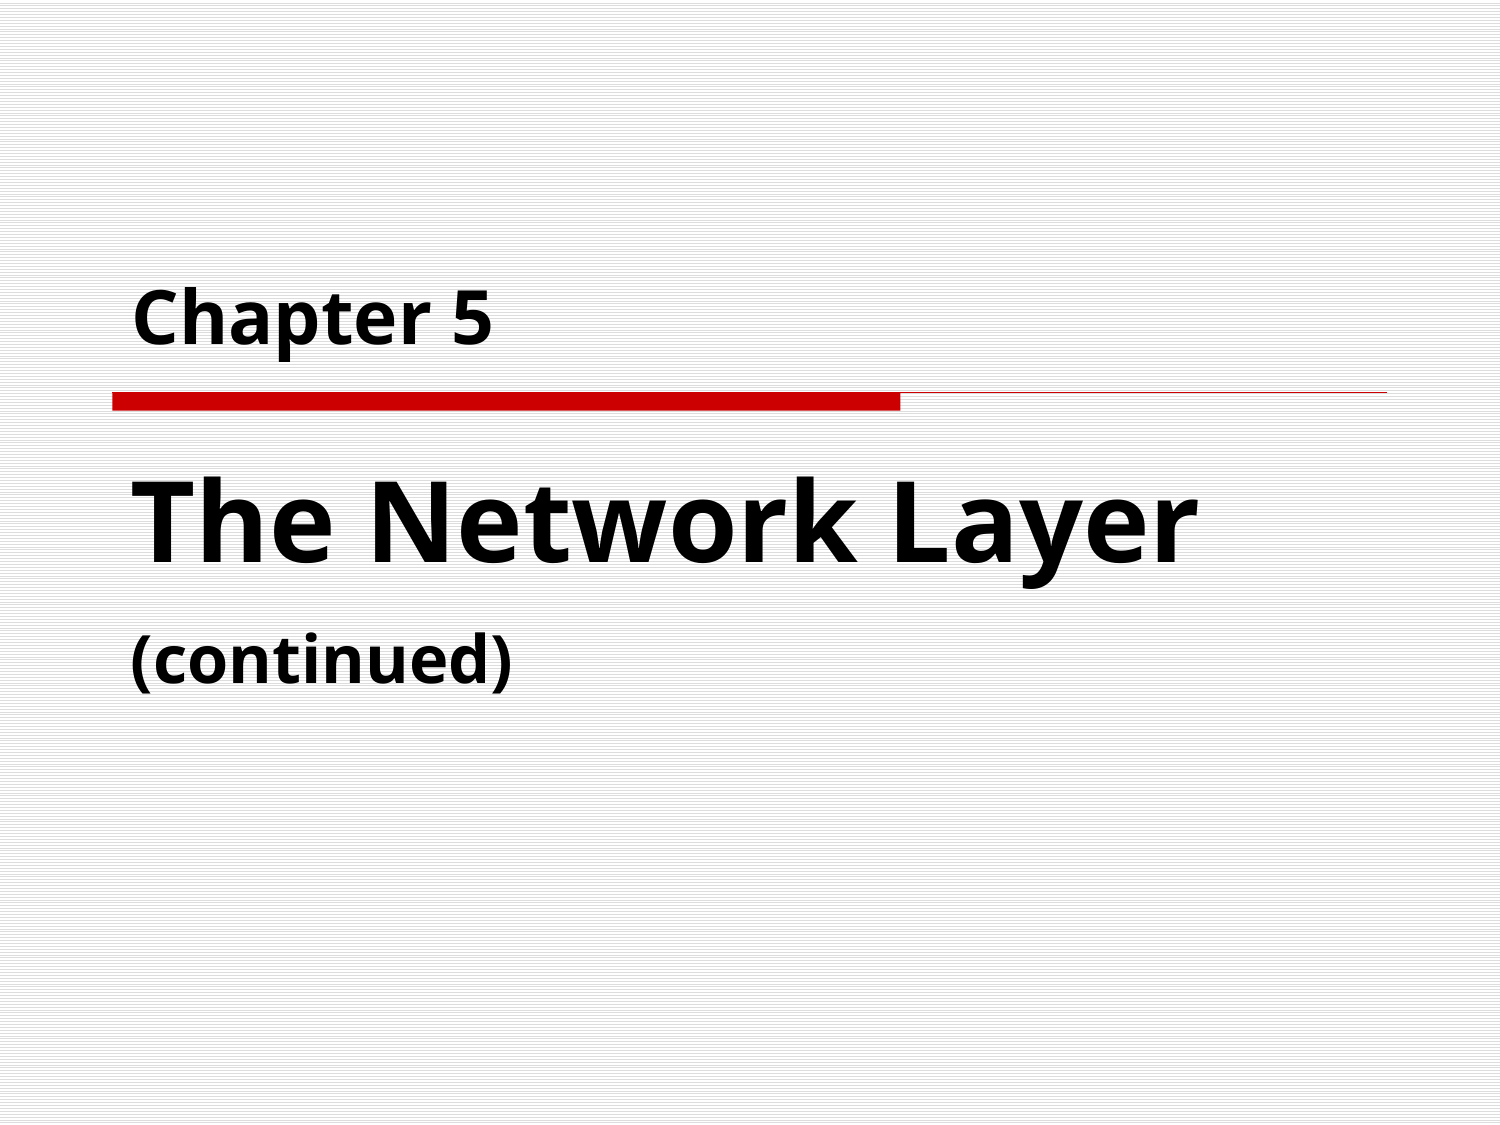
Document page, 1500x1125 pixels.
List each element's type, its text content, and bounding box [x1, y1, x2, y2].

subtitle Chapter 5 [116, 261, 1168, 386]
title The Network Layer (continued) [115, 349, 1398, 705]
